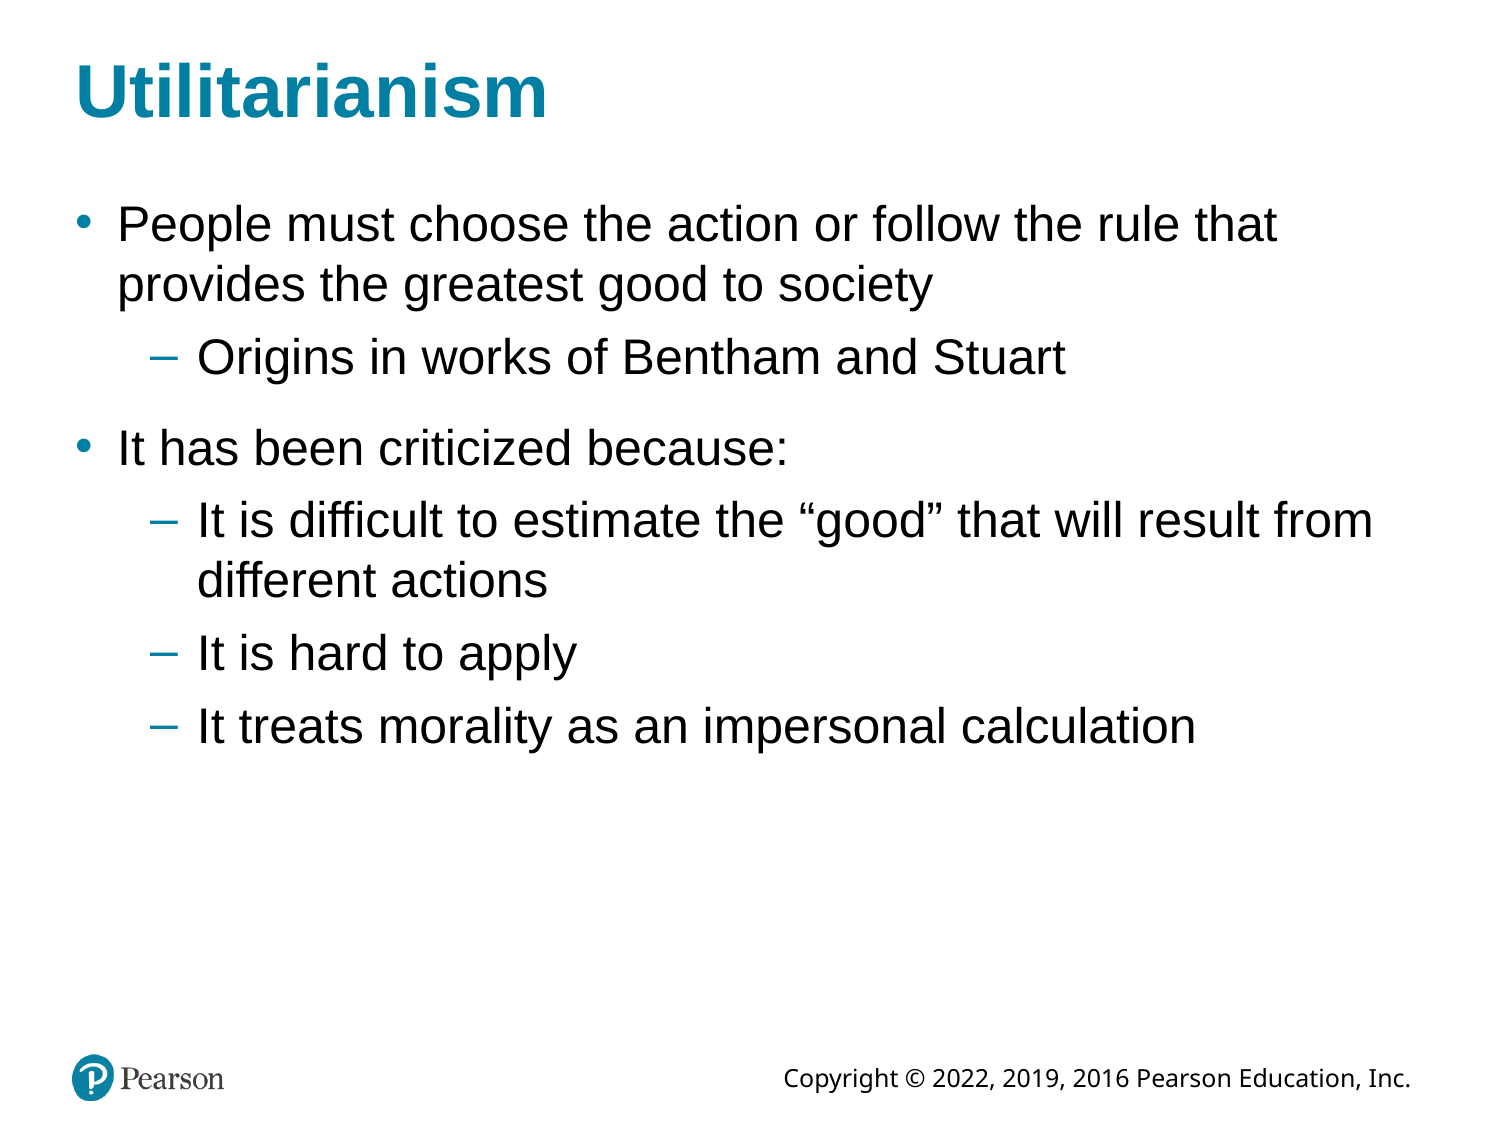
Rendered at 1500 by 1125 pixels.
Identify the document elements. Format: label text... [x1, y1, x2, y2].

title Utilitarianism [75, 30, 1425, 146]
picture [99, 1054, 224, 1101]
list People must choose the action or follow the rule that provides the greatest good to society Origins in works of Bentham and Stuart It has been criticized because: It is difficult to estimate the “good” that will result from different actions It is hard to apply It treats morality as an impersonal calculation [75, 191, 1425, 788]
picture [81, 1064, 107, 1089]
picture [72, 1087, 83, 1101]
picture [72, 1054, 89, 1072]
